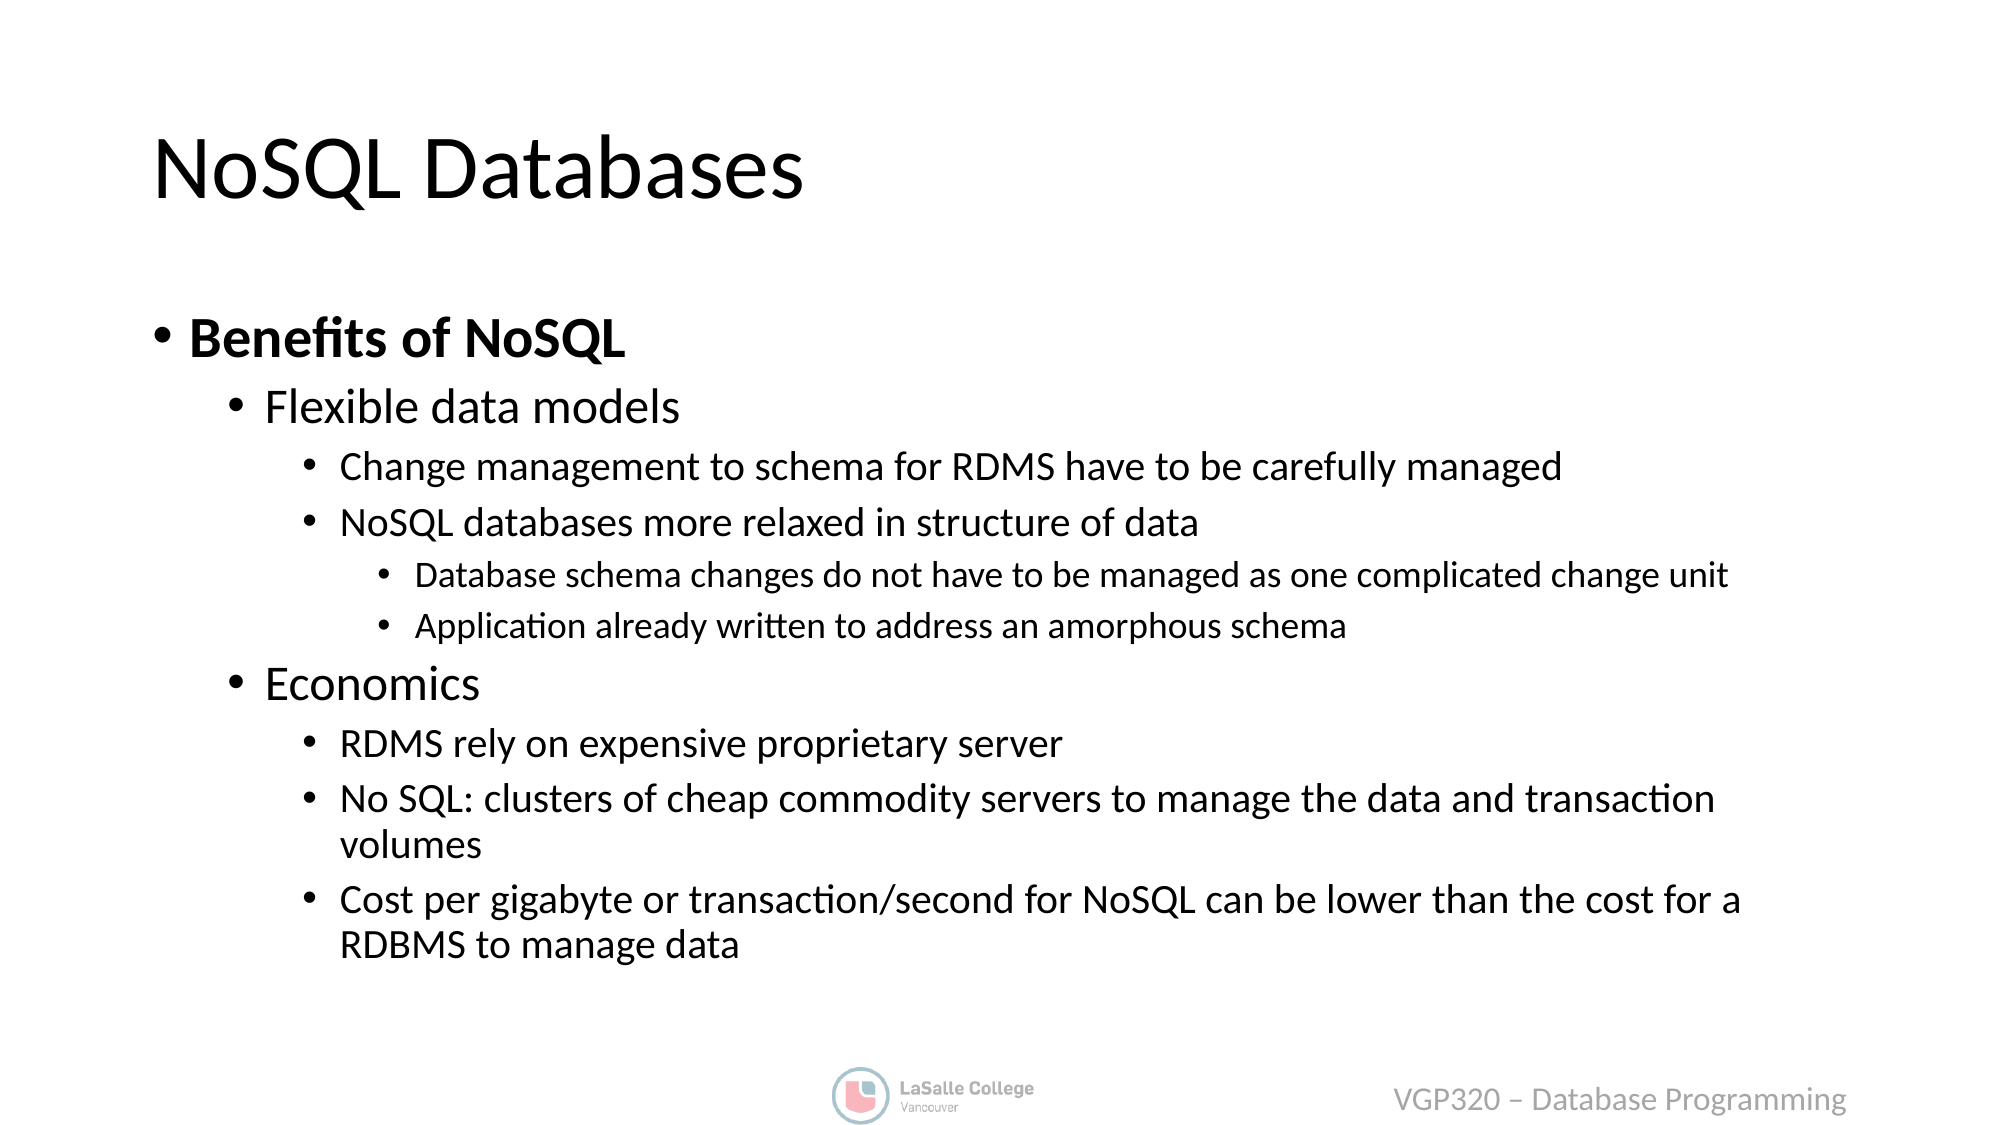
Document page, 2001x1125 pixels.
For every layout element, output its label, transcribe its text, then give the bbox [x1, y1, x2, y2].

list Benefits of NoSQL Flexible data models Change management to schema for RDMS have to be carefully managed NoSQL databases more relaxed in structure of data Database schema changes do not have to be managed as one complicated change unit Application already written to address an amorphous schema Economics RDMS rely on expensive proprietary server No SQL: clusters of cheap commodity servers to manage the data and transaction volumes Cost per gigabyte or transaction/second for NoSQL can be lower than the cost for a RDBMS to manage data [137, 299, 1863, 1014]
title NoSQL Databases [137, 59, 1863, 278]
